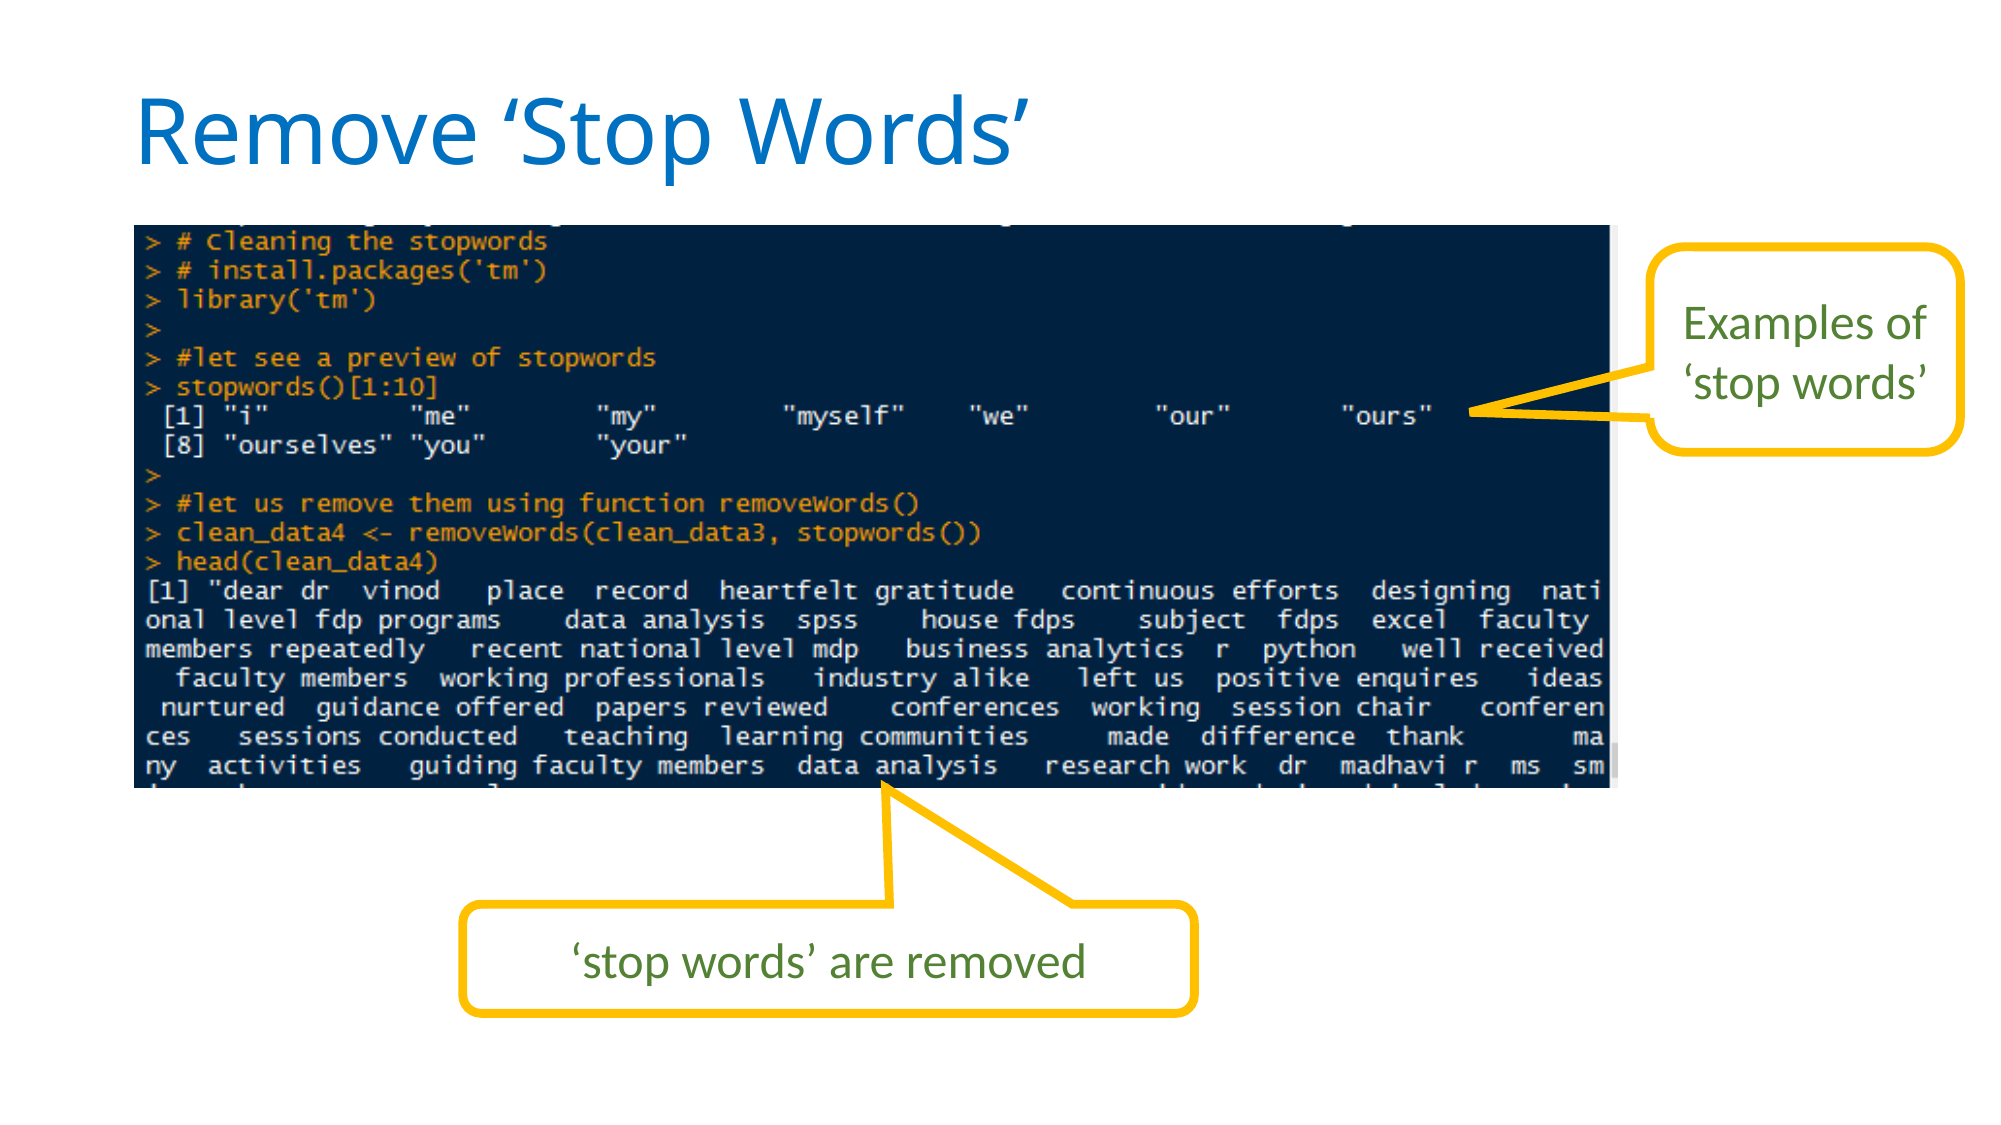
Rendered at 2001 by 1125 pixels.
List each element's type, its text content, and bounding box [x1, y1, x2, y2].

picture [134, 225, 1618, 789]
title Remove ‘Stop Words’ [118, 62, 1844, 208]
text_box ‘stop words’ are removed [461, 789, 1196, 1015]
text_box Examples of ‘stop words’ [1618, 245, 1962, 454]
